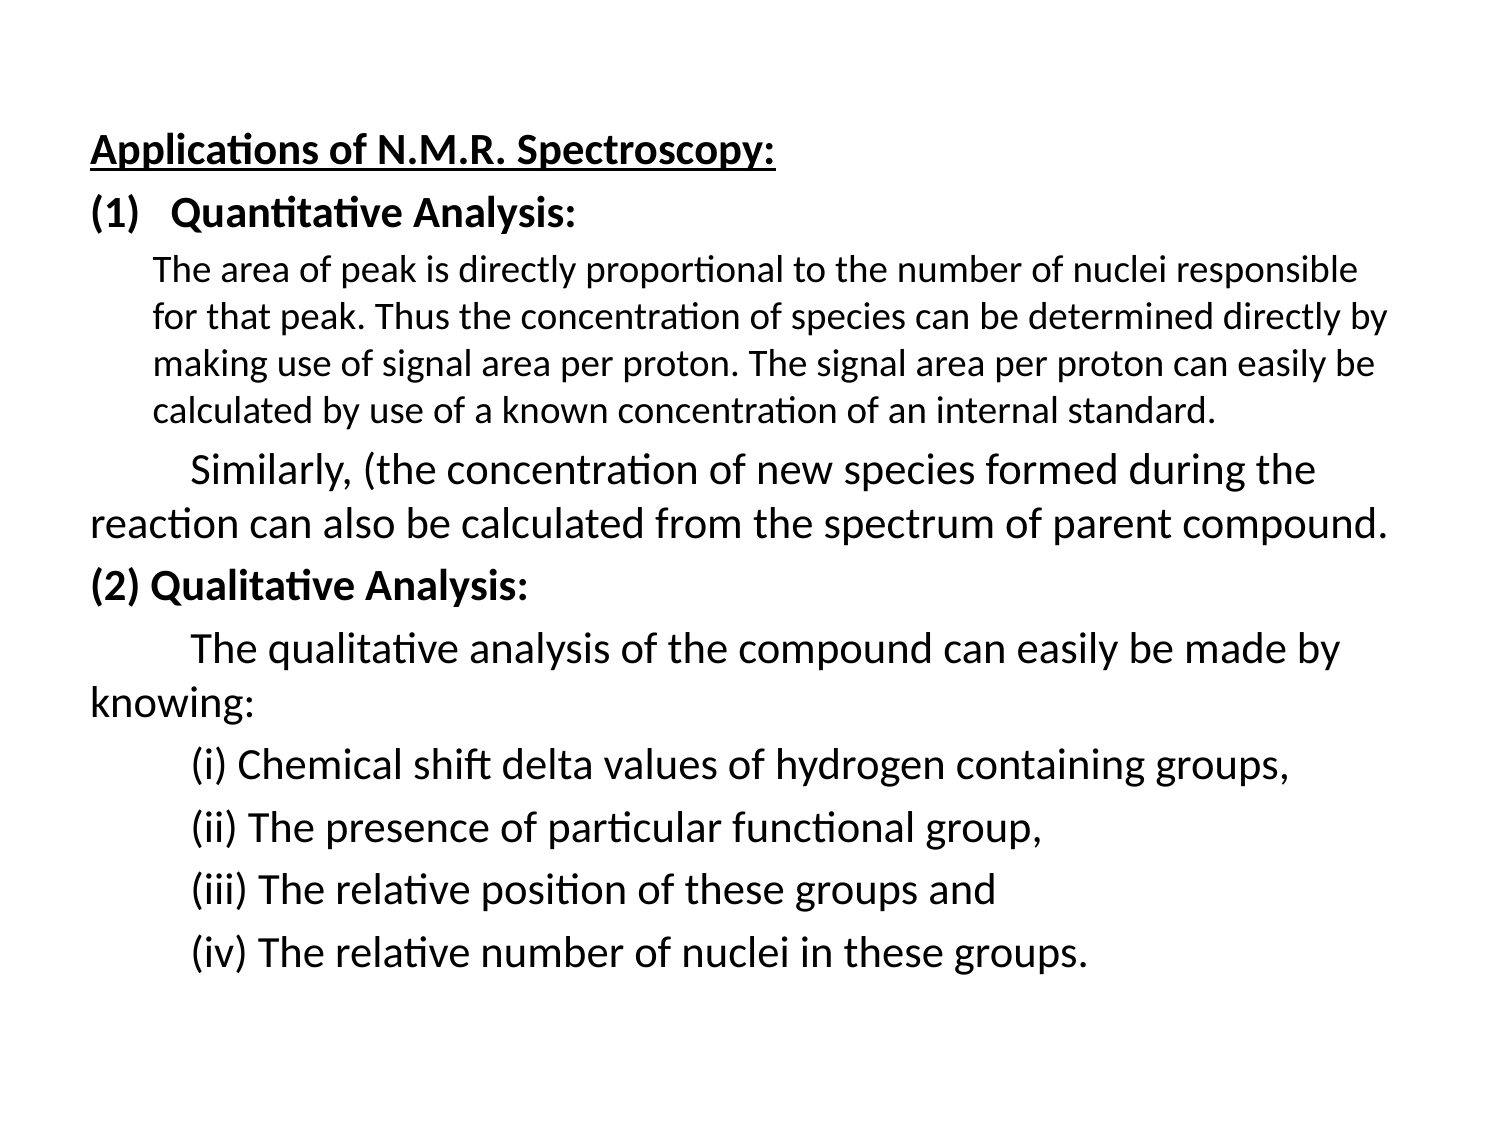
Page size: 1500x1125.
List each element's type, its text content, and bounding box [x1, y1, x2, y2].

list Applications of N.M.R. Spectroscopy: Quantitative Analysis: The area of peak is directly proportional to the number of nuclei responsible for that peak. Thus the concentration of species can be determined directly by making use of signal area per proton. The signal area per proton can easily be calculated by use of a known concentration of an internal standard. Similarly, (the concentration of new species formed during the reaction can also be calculated from the spectrum of parent compound. (2) Qualitative Analysis: The qualitative analysis of the compound can easily be made by knowing: (i) Chemical shift delta values of hydrogen containing groups, (ii) The presence of particular functional group, (iii) The relative position of these groups and (iv) The relative number of nuclei in these groups. [75, 112, 1425, 1005]
